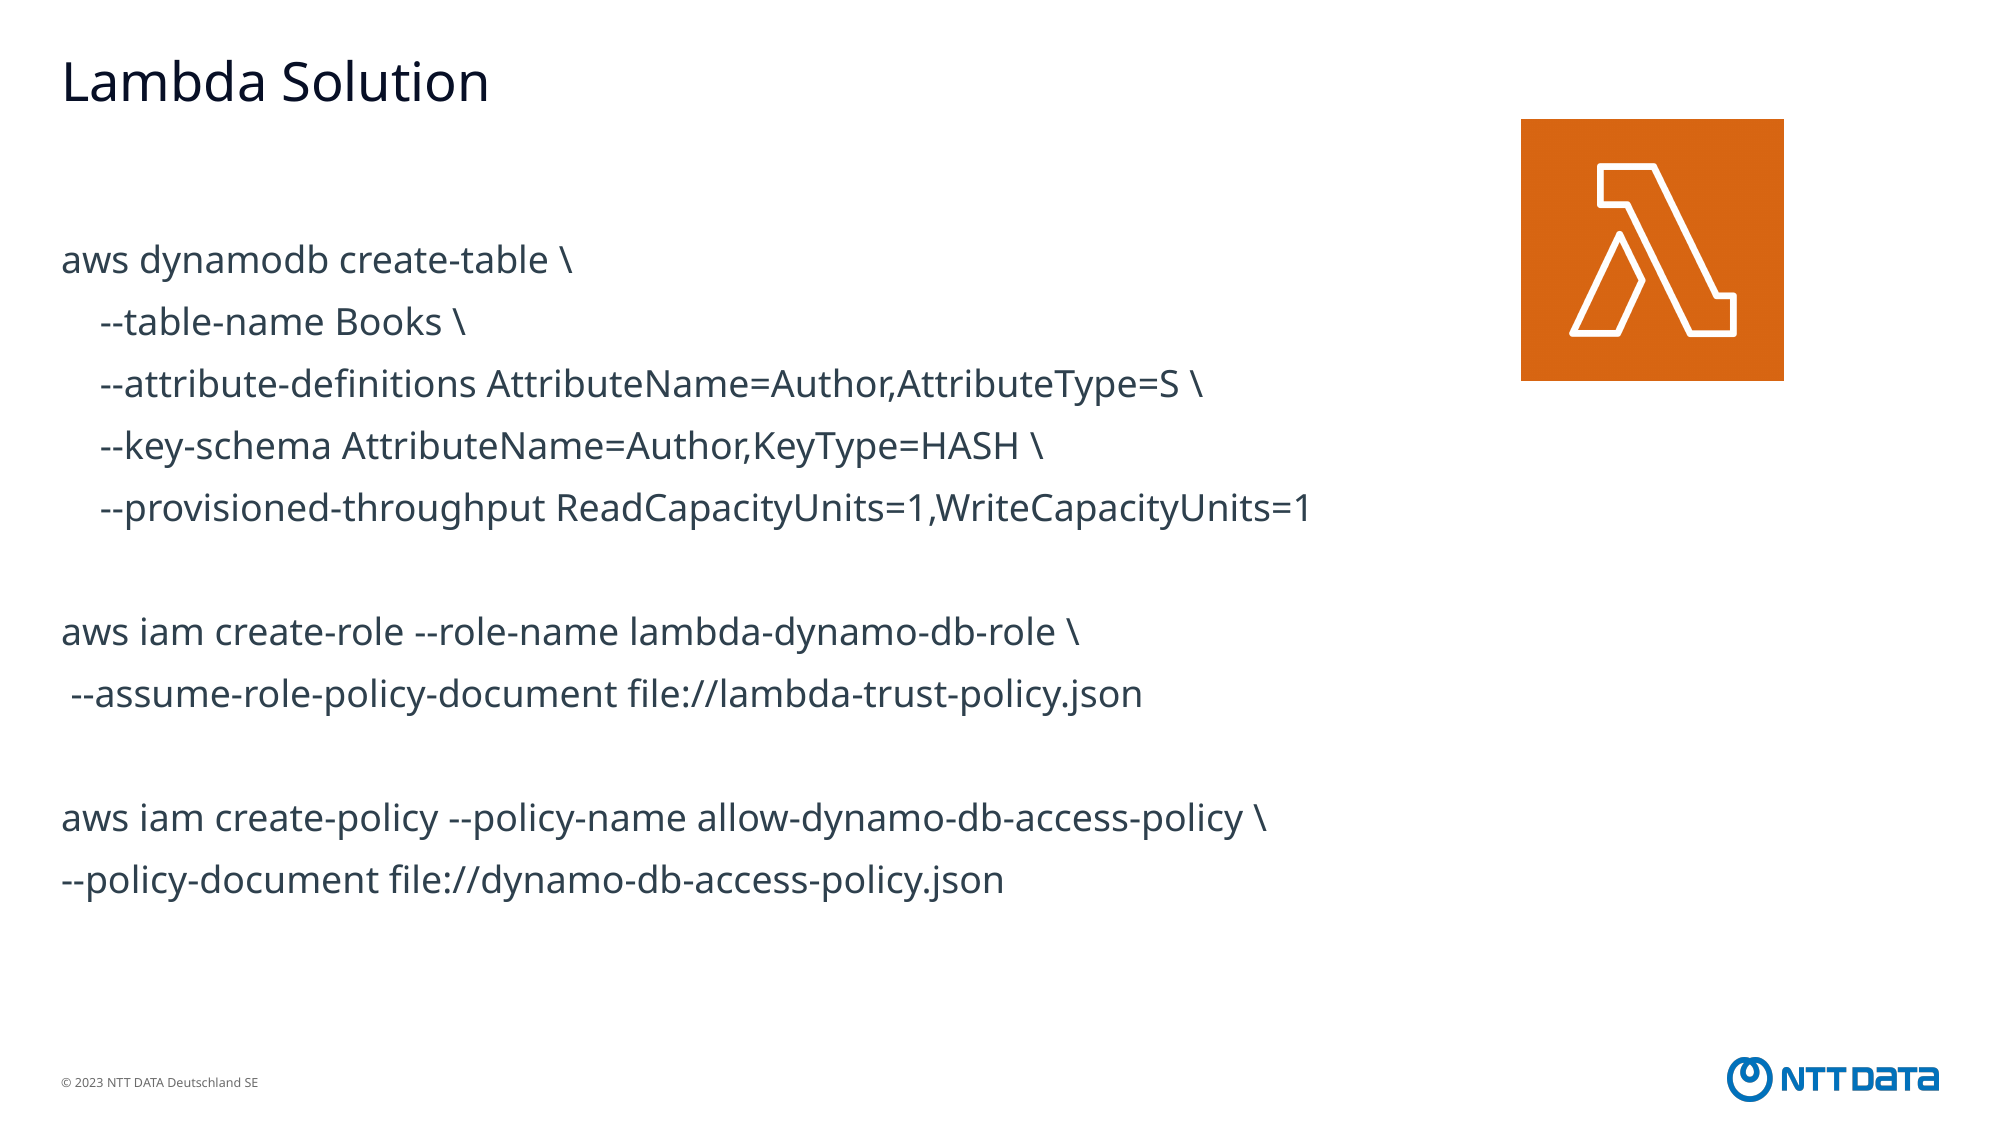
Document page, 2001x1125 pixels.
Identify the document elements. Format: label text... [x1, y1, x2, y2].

picture [1521, 119, 1784, 382]
picture [1727, 1057, 1939, 1102]
title Lambda Solution [60, 54, 1940, 185]
footer © 2023 NTT DATA Deutschland SE [60, 1076, 857, 1092]
text_box aws dynamodb create-table \ --table-name Books \ --attribute-definitions AttributeName=Author,AttributeType=S \ --key-schema AttributeName=Author,KeyType=HASH \ --provisioned-throughput ReadCapacityUnits=1,WriteCapacityUnits=1 aws iam create-role --role-name lambda-dynamo-db-role \ --assume-role-policy-document file://lambda-trust-policy.json aws iam create-policy --policy-name allow-dynamo-db-access-policy \ --policy-document file://dynamo-db-access-policy.json [60, 231, 1940, 1024]
